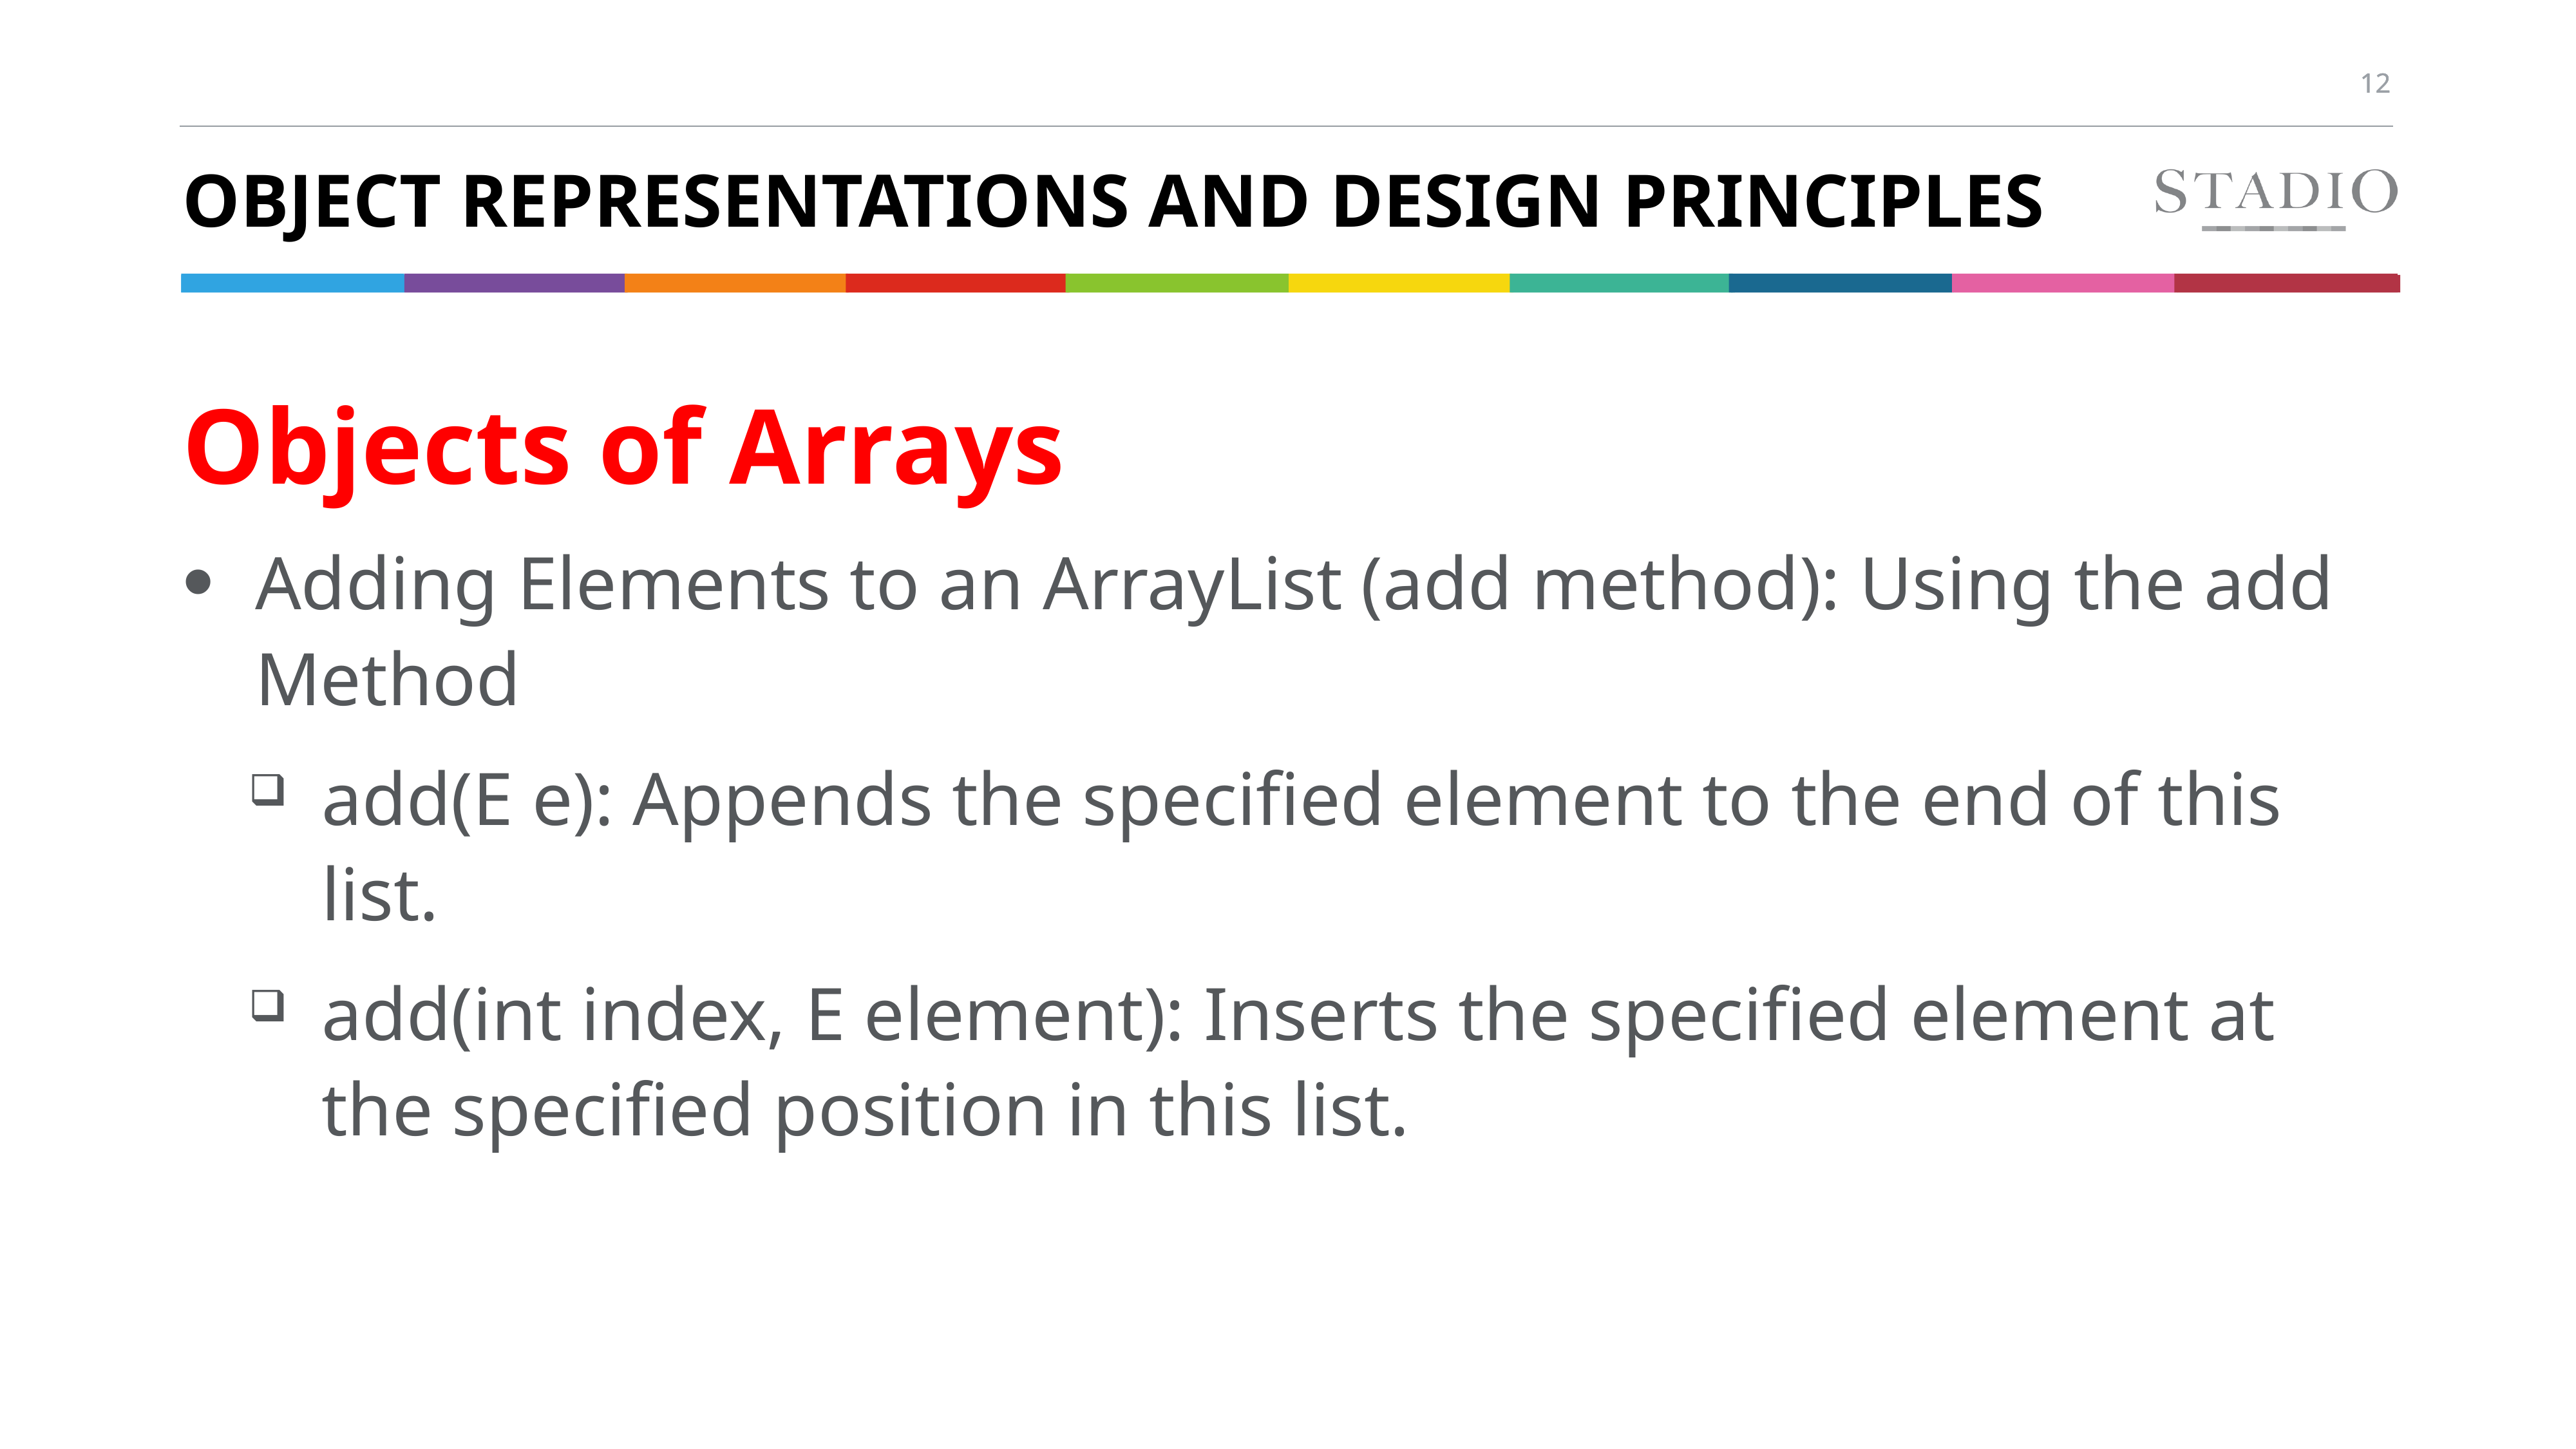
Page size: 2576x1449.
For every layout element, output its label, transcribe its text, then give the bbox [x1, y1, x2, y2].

title Object Representations and Design Principles [182, 128, 2069, 131]
text_box [178, 131, 2398, 279]
list Objects of Arrays Adding Elements to an ArrayList (add method): Using the add Method add(E e): Appends the specified element to the end of this list. add(int index, E element): Inserts the specified element at the specified position in this list. [182, 367, 2402, 1370]
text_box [181, 273, 2398, 293]
picture [2112, 126, 2441, 274]
